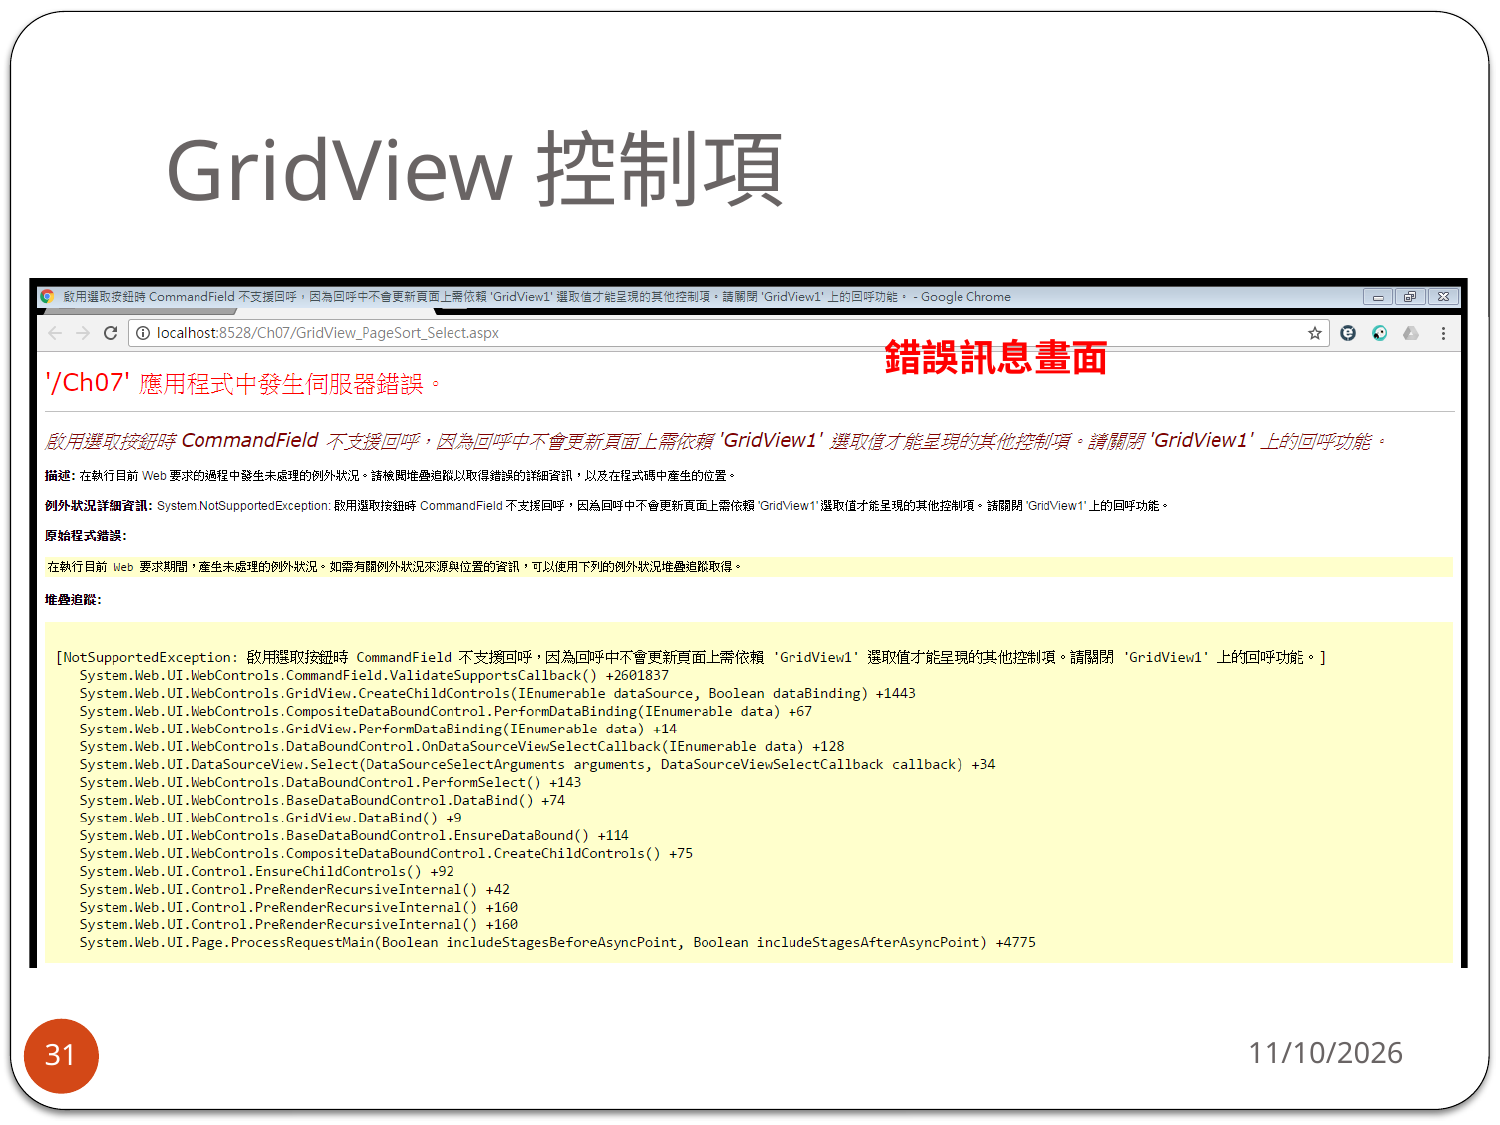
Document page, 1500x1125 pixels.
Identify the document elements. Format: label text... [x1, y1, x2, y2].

slide_number 31 [23, 1018, 99, 1094]
title GridView控制項 [150, 45, 1425, 233]
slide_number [1012, 1015, 1419, 1094]
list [29, 278, 1468, 969]
